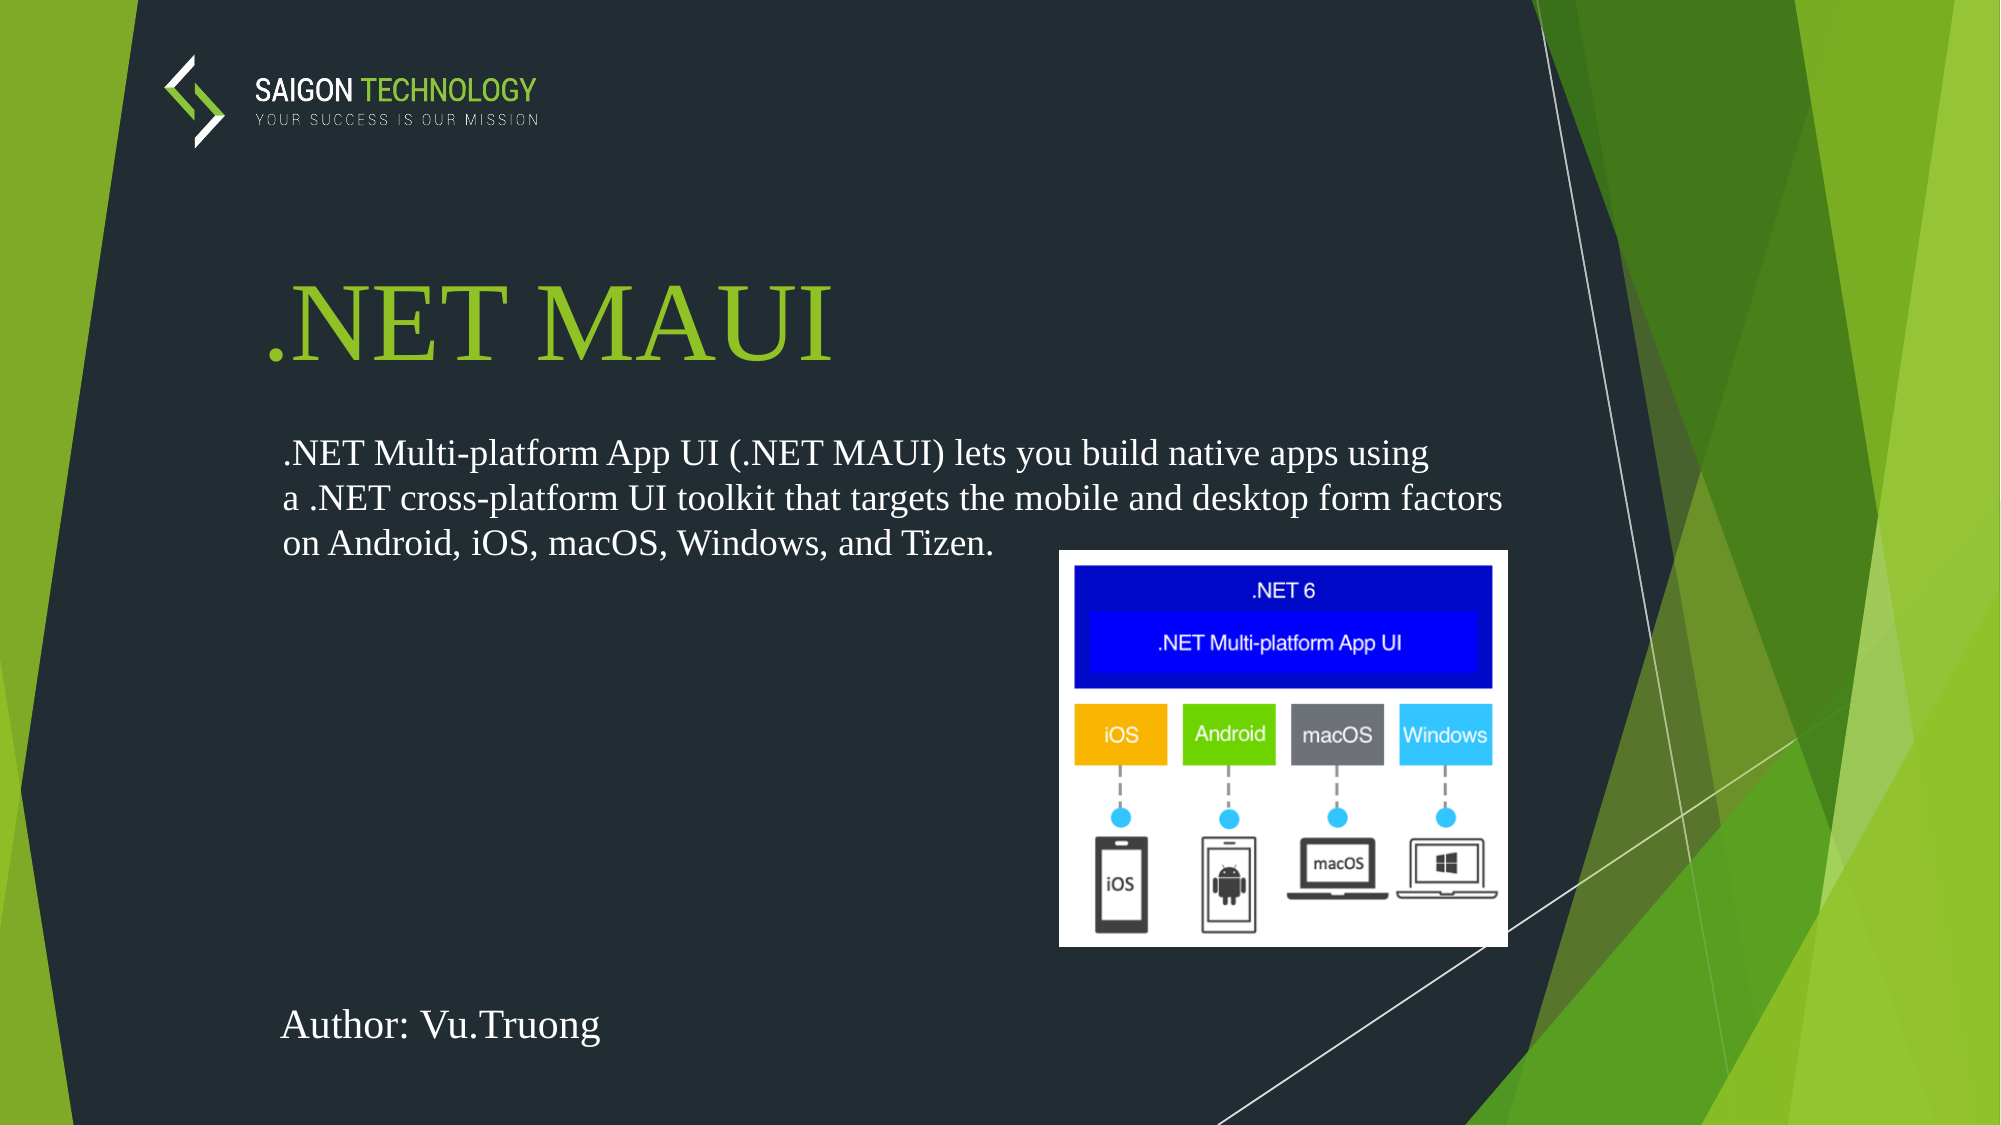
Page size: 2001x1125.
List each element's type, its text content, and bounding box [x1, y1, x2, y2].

picture [164, 54, 537, 149]
title .NET MAUI [247, 249, 1522, 391]
subtitle Author: Vu.Truong [264, 989, 1539, 1110]
subtitle .NET Multi-platform App UI (.NET MAUI) lets you build native apps using a .NET cross-platform UI toolkit that targets the mobile and desktop form factors on Android, iOS, macOS, Windows, and Tizen. [267, 420, 1542, 599]
picture [1058, 550, 1508, 947]
